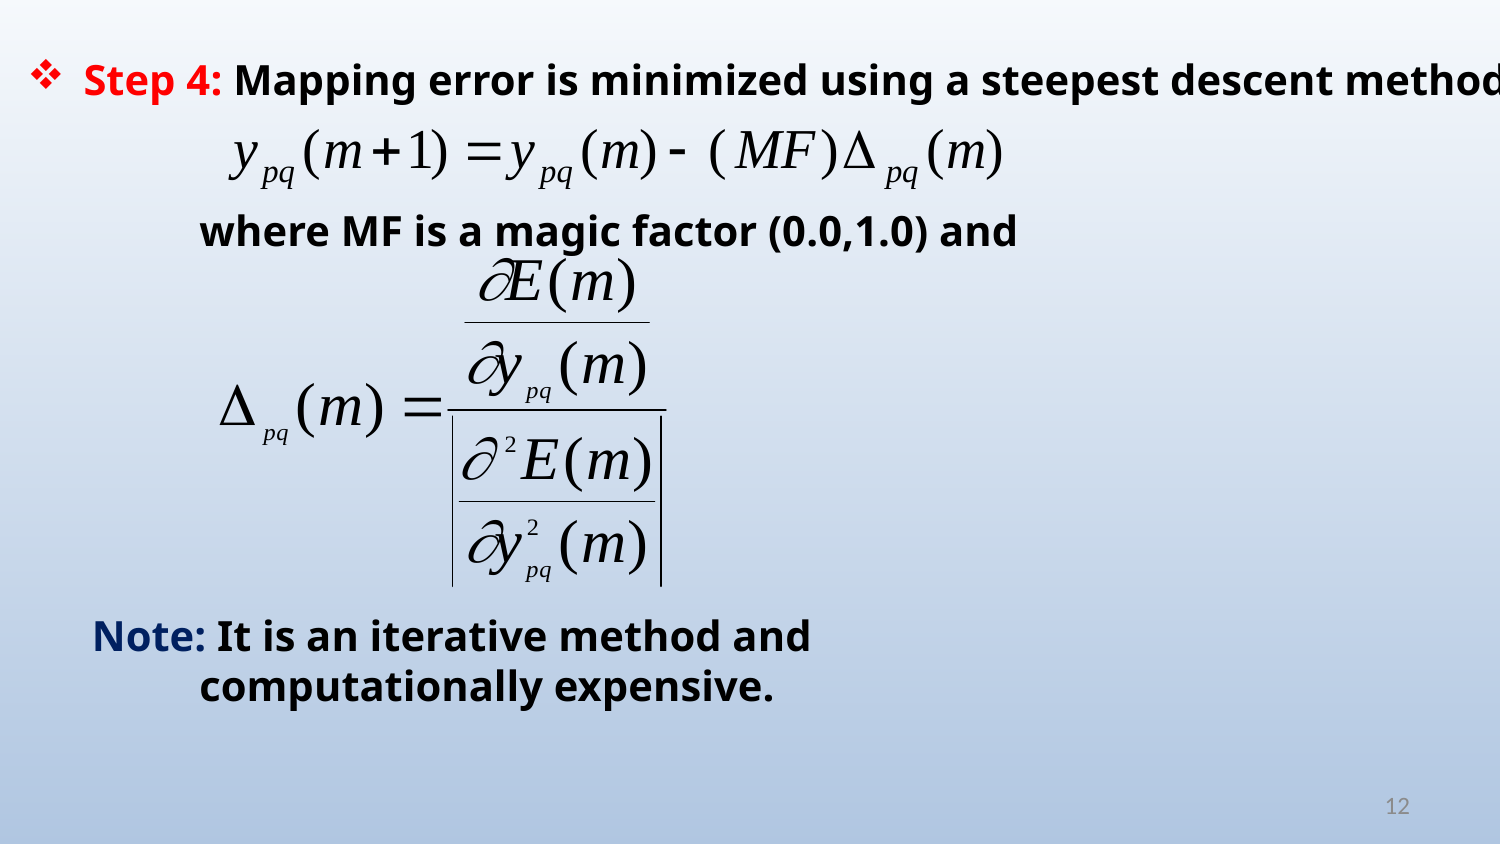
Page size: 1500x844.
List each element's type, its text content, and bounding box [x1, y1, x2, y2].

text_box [212, 246, 676, 594]
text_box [224, 121, 1013, 198]
text_box Step 4: Mapping error is minimized using a steepest descent method where MF is a magic factor (0.0,1.0) and Note: It is an iterative method and computationally expensive. [12, 0, 1500, 844]
